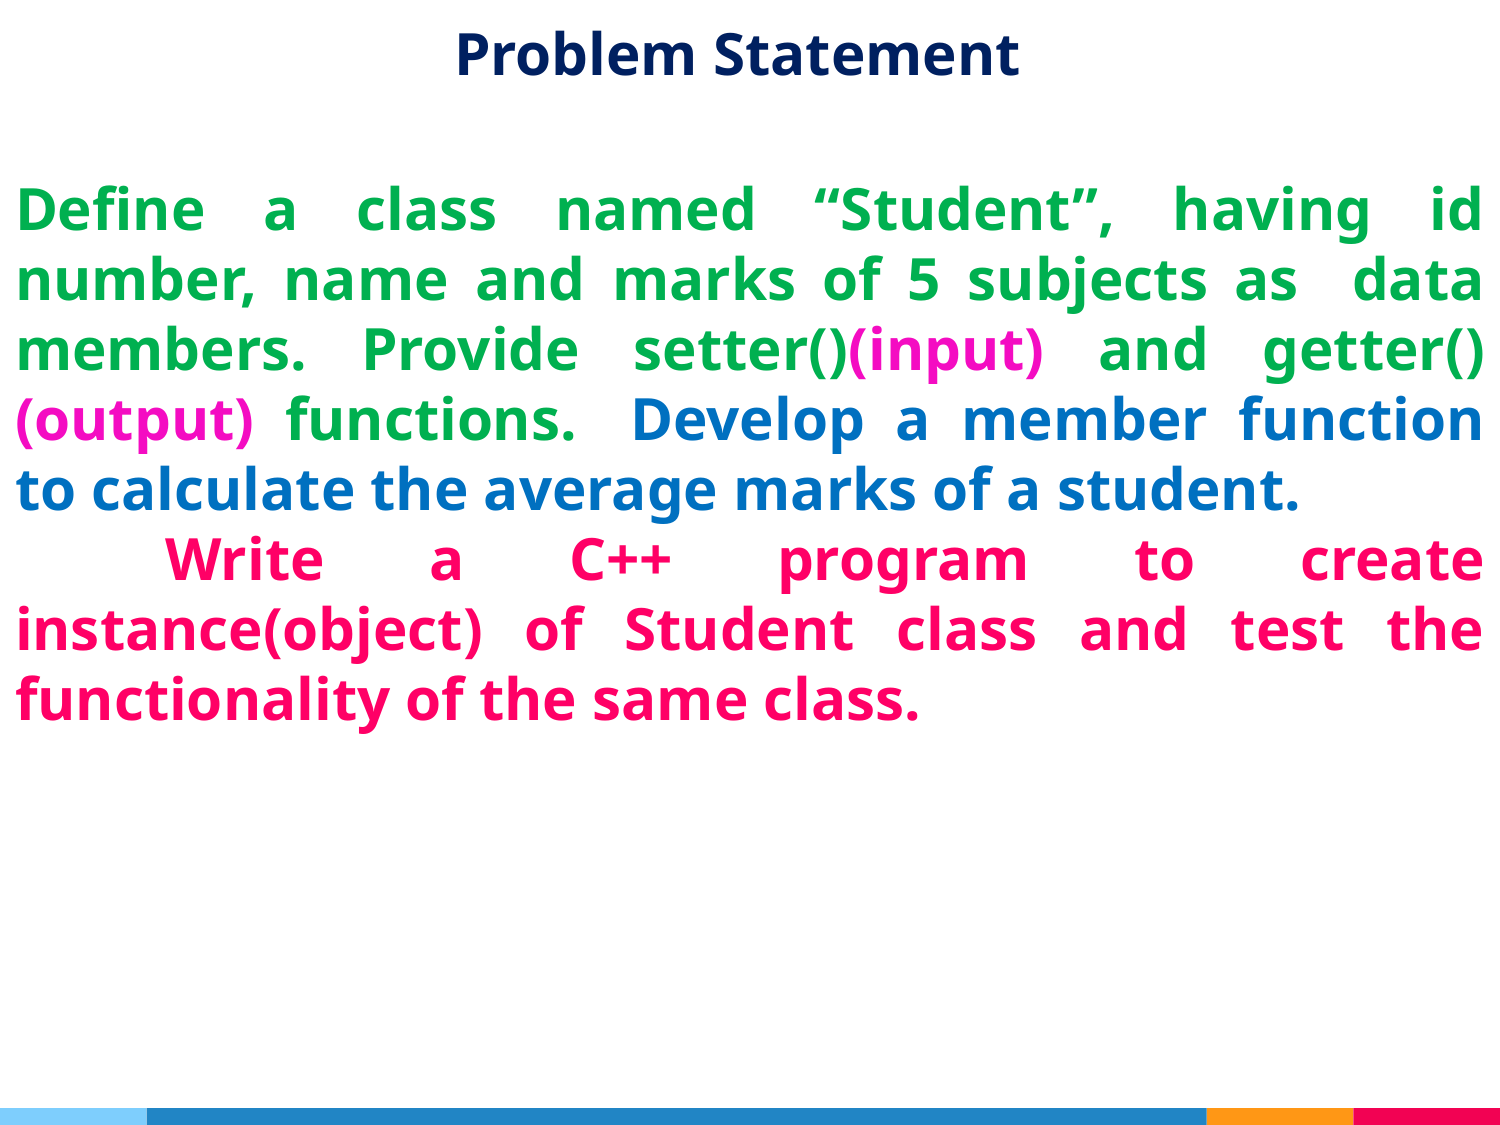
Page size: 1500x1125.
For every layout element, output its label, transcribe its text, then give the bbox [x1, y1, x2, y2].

list Define a class named “Student”, having id number, name and marks of 5 subjects as data members. Provide setter()(input) and getter() (output) functions. Develop a member function to calculate the average marks of a student. Write a C++ program to create instance(object) of Student class and test the functionality of the same class. [0, 87, 1500, 325]
title Problem Statement [0, 24, 1475, 87]
